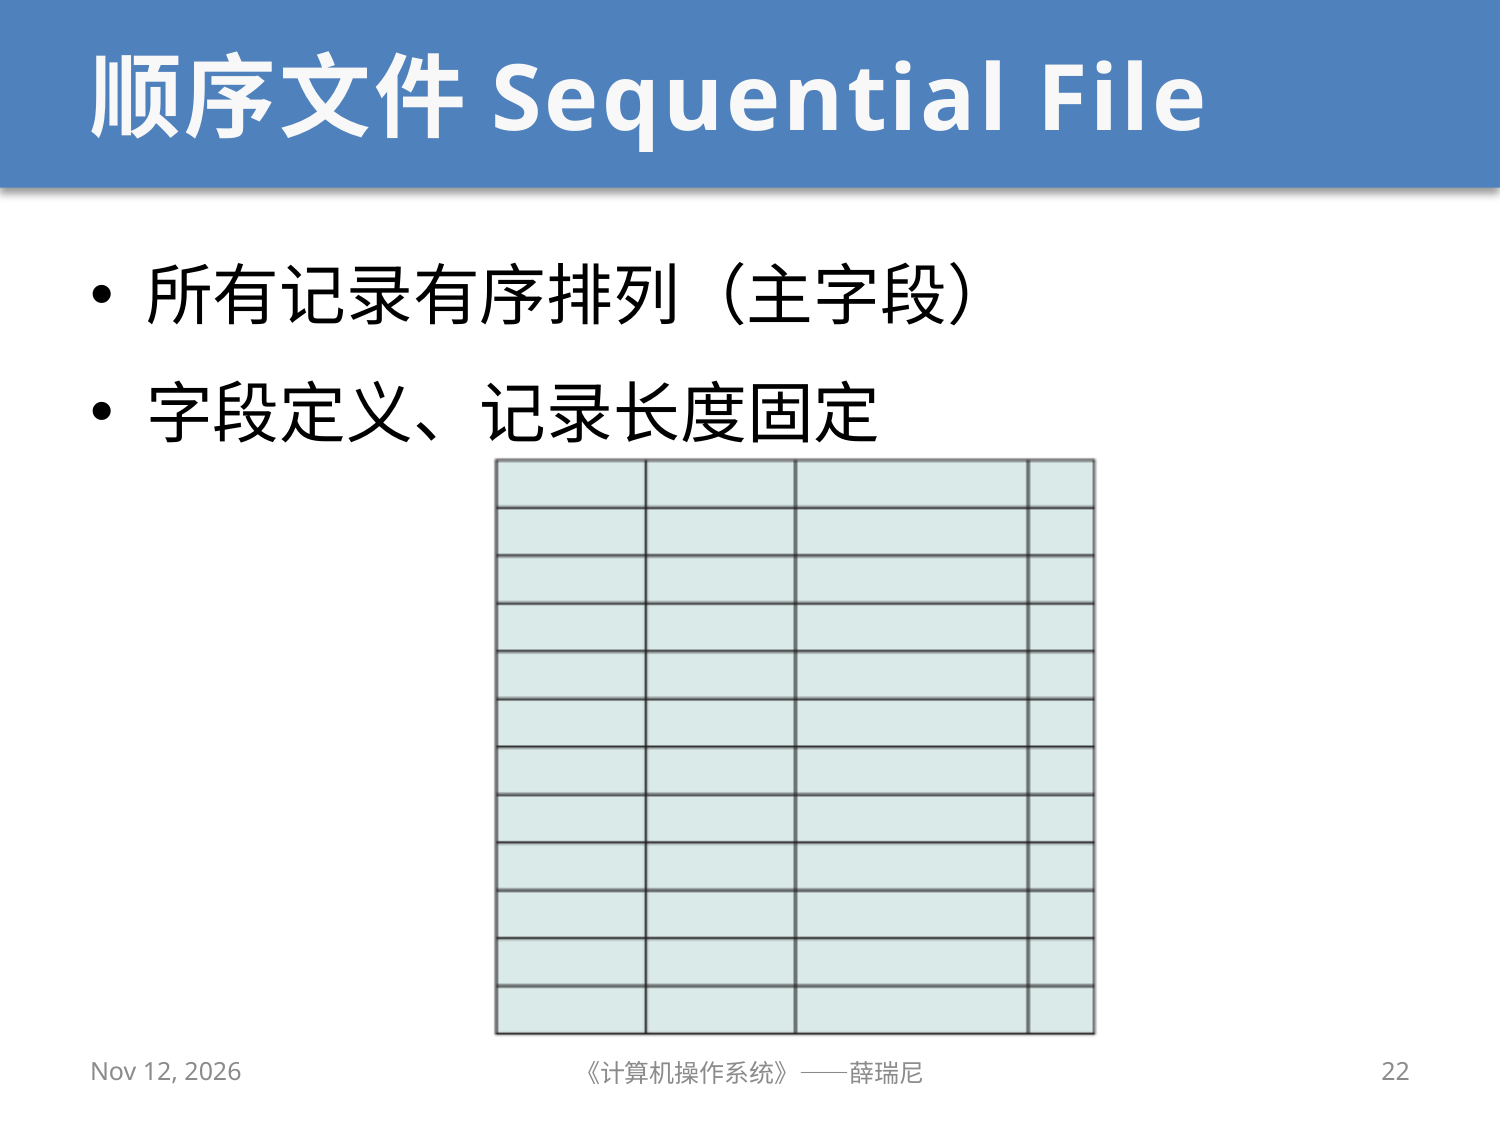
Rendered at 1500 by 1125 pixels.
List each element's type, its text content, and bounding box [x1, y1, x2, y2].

title 顺序文件Sequential File [75, 0, 1425, 188]
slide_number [75, 1042, 425, 1103]
picture [485, 449, 1103, 1043]
list 所有记录有序排列（主字段） 字段定义、记录长度固定 [75, 221, 1425, 1021]
slide_number 22 [1074, 1042, 1425, 1103]
footer 《计算机操作系统》——薛瑞尼 [512, 1052, 988, 1103]
